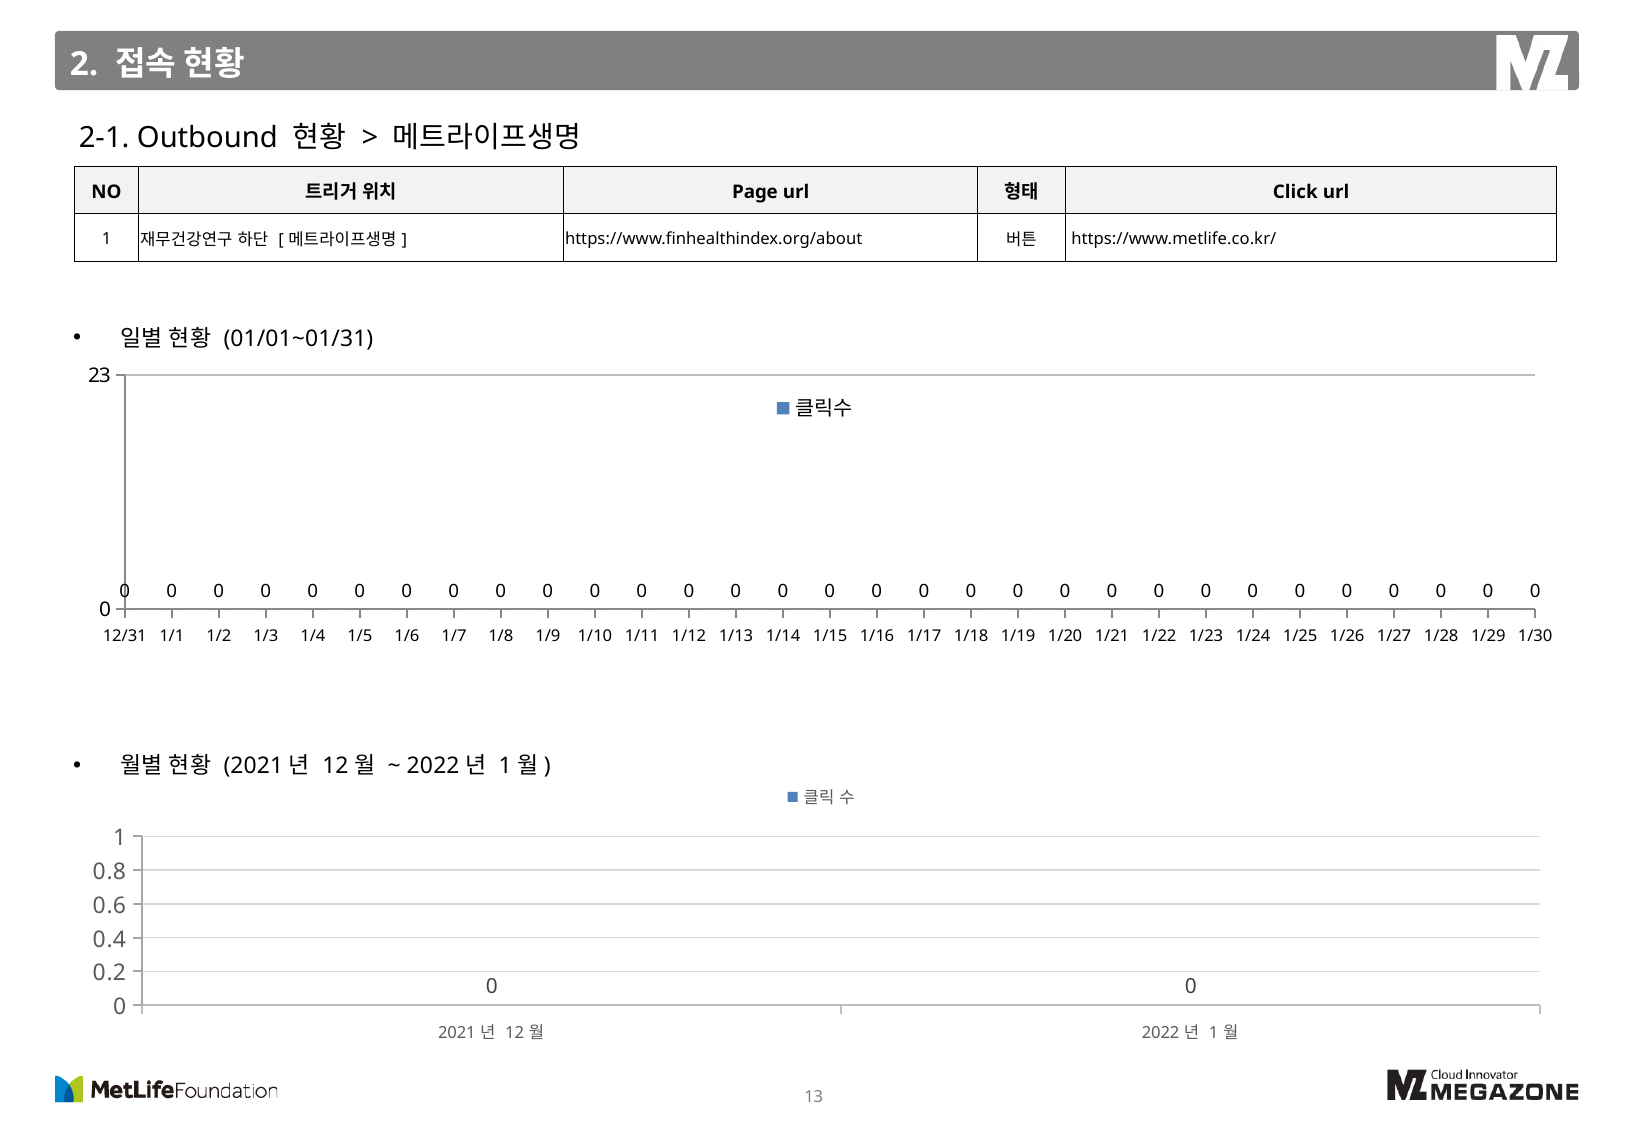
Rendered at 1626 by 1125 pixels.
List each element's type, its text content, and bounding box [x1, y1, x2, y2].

text_box 일별 현황 (01/01~01/31) [65, 315, 1255, 359]
table_cell https://www.finhealthindex.org/about [564, 214, 977, 261]
text_box 2. 접속 현황 [62, 34, 253, 90]
table_cell 재무건강연구 하단 [메트라이프생명] [139, 214, 563, 261]
slide_number 13 [796, 1080, 831, 1114]
table_header Click url [1066, 167, 1556, 213]
picture [1385, 1067, 1580, 1102]
text_box 월별 현황 (2021년 12월 ~ 2022년 1월) [65, 743, 1484, 786]
table_header 형태 [978, 167, 1065, 213]
chart [74, 779, 1559, 1060]
table_header NO [75, 167, 138, 213]
picture [1496, 35, 1568, 90]
text_box 2-1. Outbound 현황 > 메트라이프생명 [71, 111, 590, 161]
table_cell 버튼 [978, 214, 1065, 261]
table_header 트리거 위치 [139, 167, 563, 213]
table_cell 1 [75, 214, 138, 261]
chart [74, 361, 1553, 665]
table_cell https://www.metlife.co.kr/ [1066, 214, 1556, 261]
table_header Page url [564, 167, 977, 213]
picture [54, 1075, 278, 1104]
